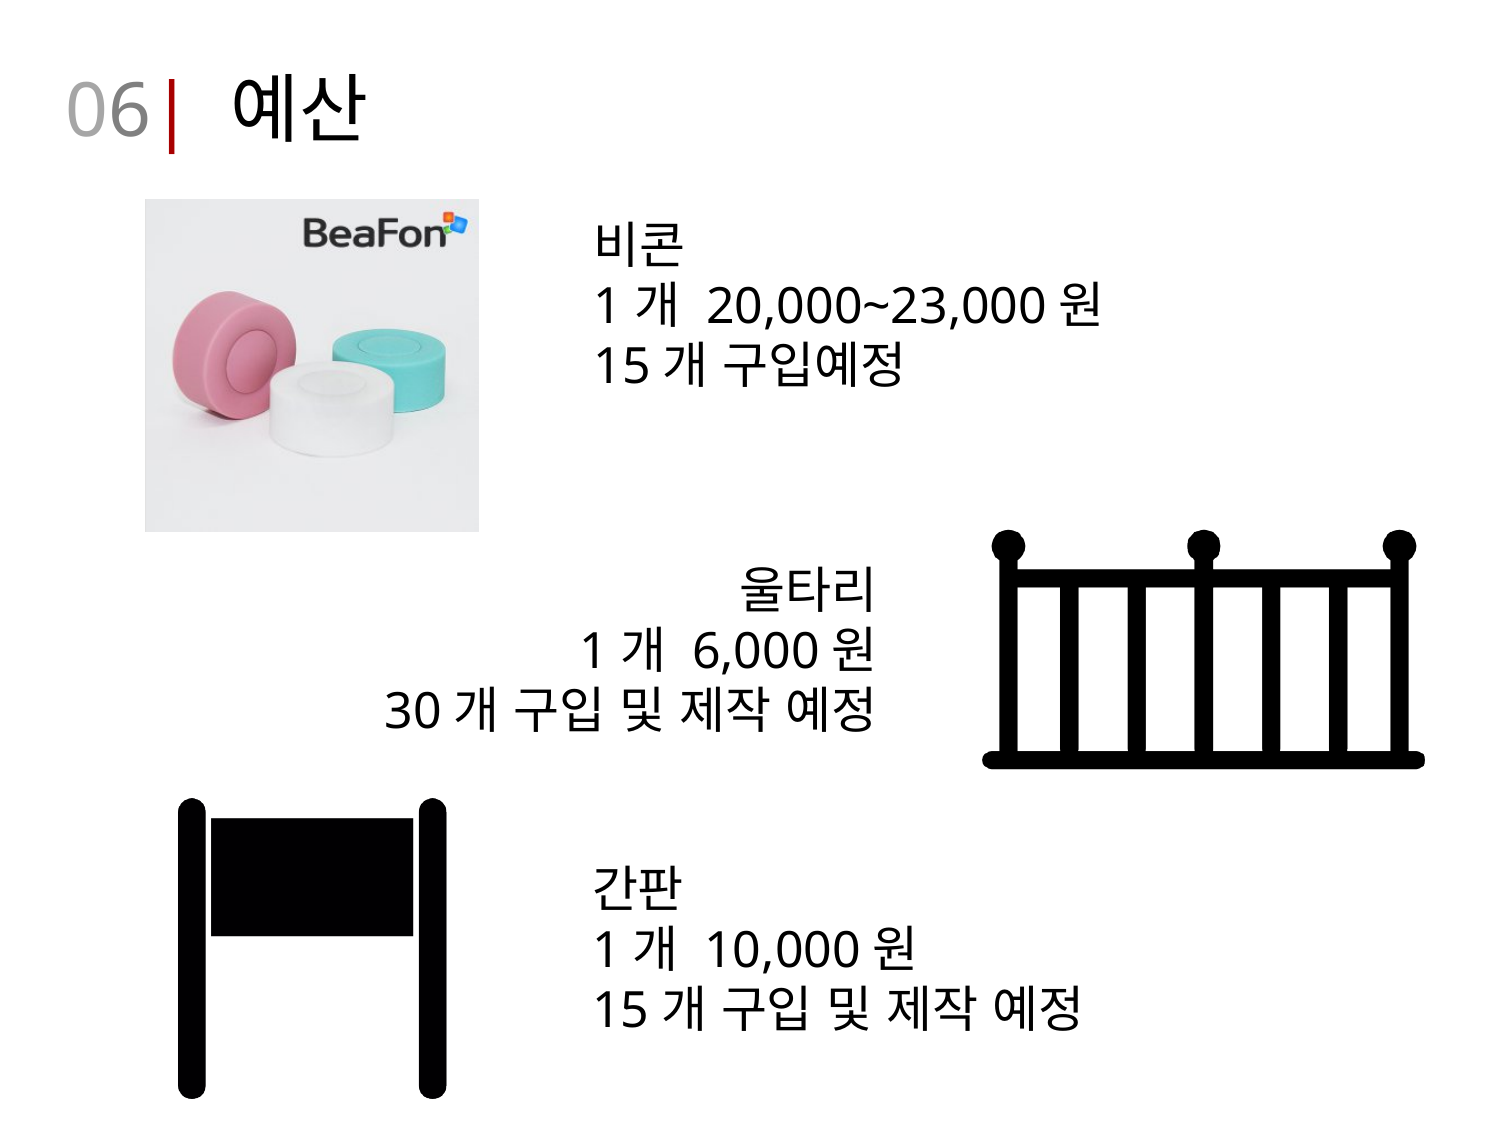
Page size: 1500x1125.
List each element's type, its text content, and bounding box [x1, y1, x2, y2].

text_box 울타리 1개 6,000원 30개 구입 및 제작 예정 [266, 550, 893, 746]
picture [981, 427, 1425, 871]
text_box 06| 예산 [51, 54, 384, 160]
picture [145, 199, 479, 533]
text_box 비콘 1개 20,000~23,000원 15개 구입예정 [579, 205, 1206, 401]
text_box 간판 1개 10,000원 15개 구입 및 제작 예정 [577, 849, 1204, 1045]
picture [161, 798, 462, 1099]
